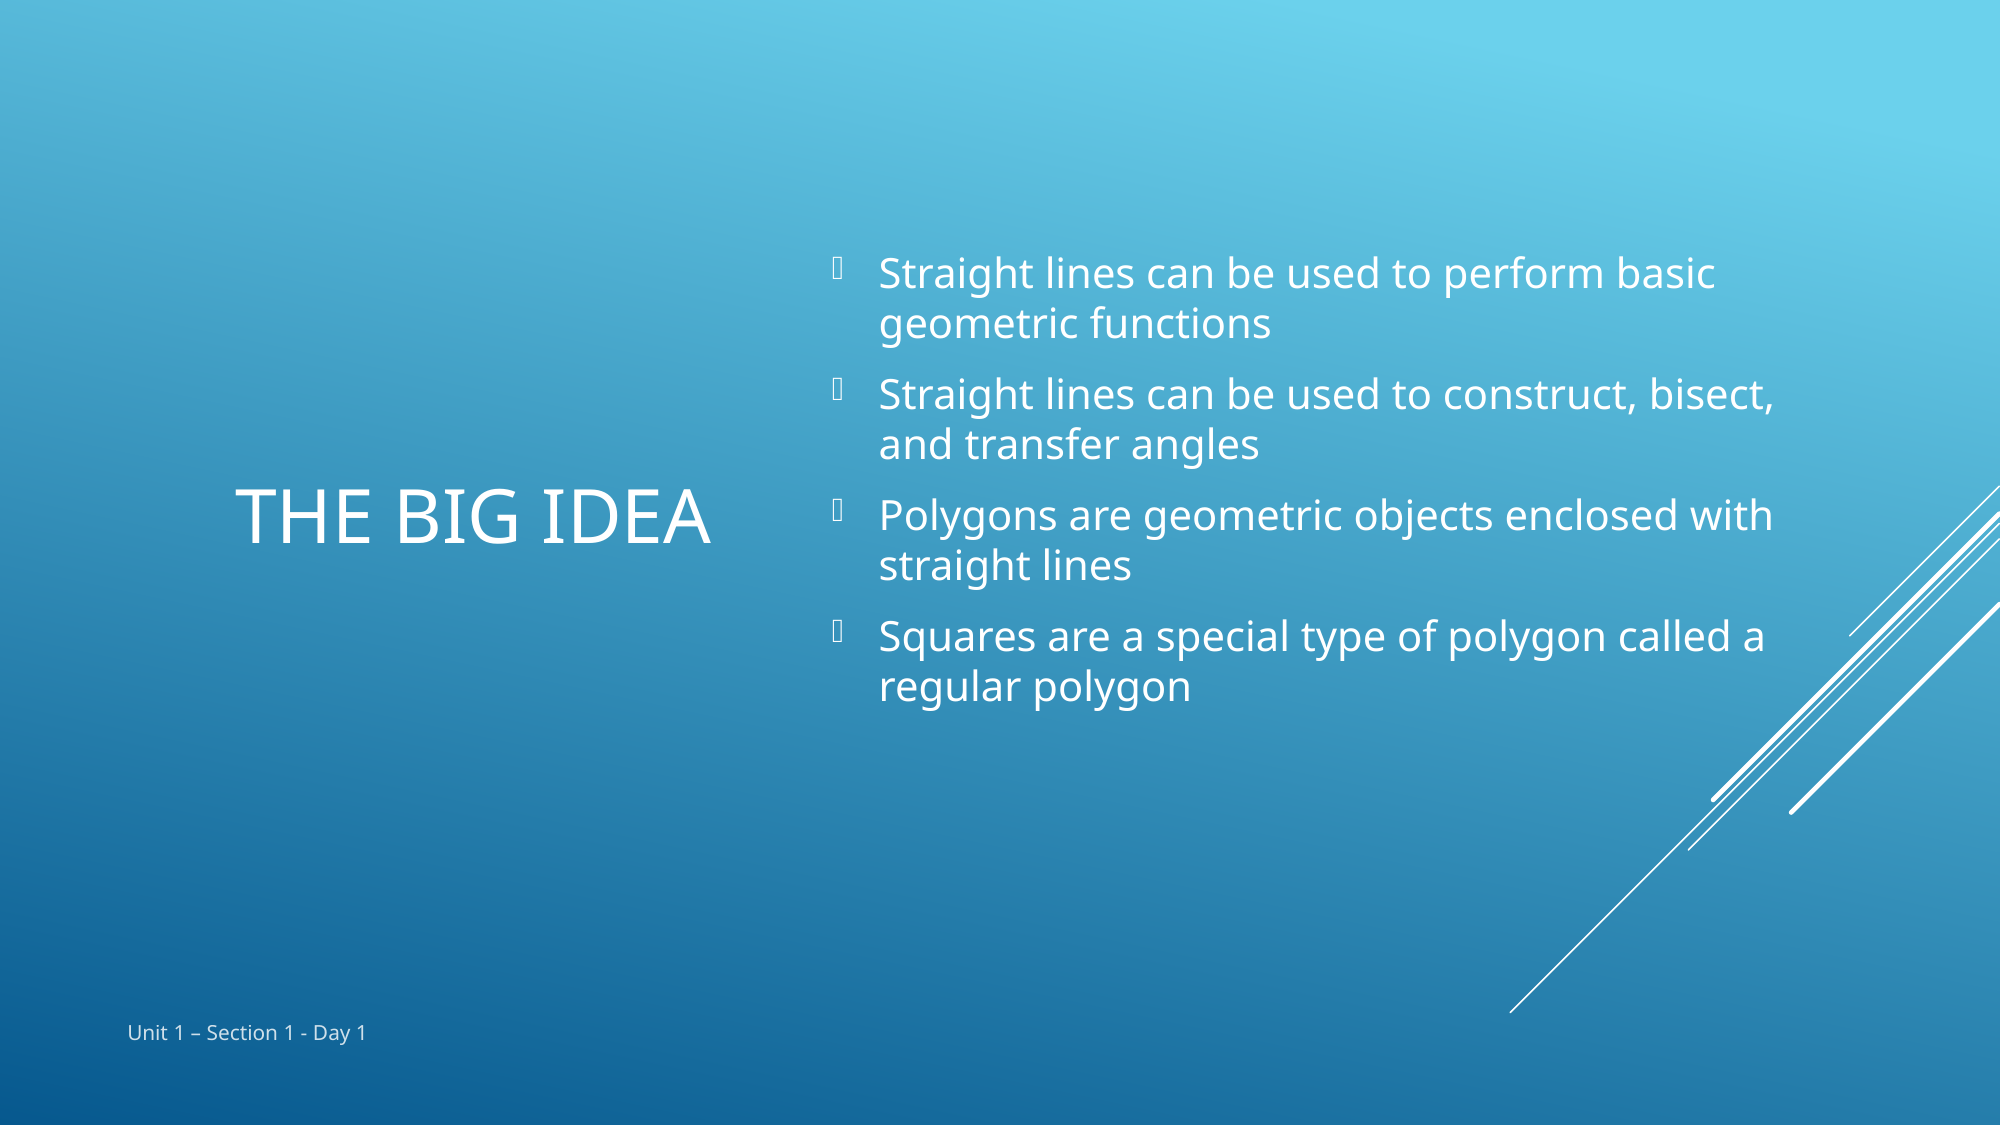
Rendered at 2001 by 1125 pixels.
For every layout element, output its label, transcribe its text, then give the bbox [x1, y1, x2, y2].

footer Unit 1 – Section 1 - Day 1 [112, 1012, 1350, 1073]
title The big idea [112, 112, 727, 915]
list Straight lines can be used to perform basic geometric functions Straight lines can be used to construct, bisect, and transfer angles Polygons are geometric objects enclosed with straight lines Squares are a special type of polygon called a regular polygon [816, 112, 1849, 915]
